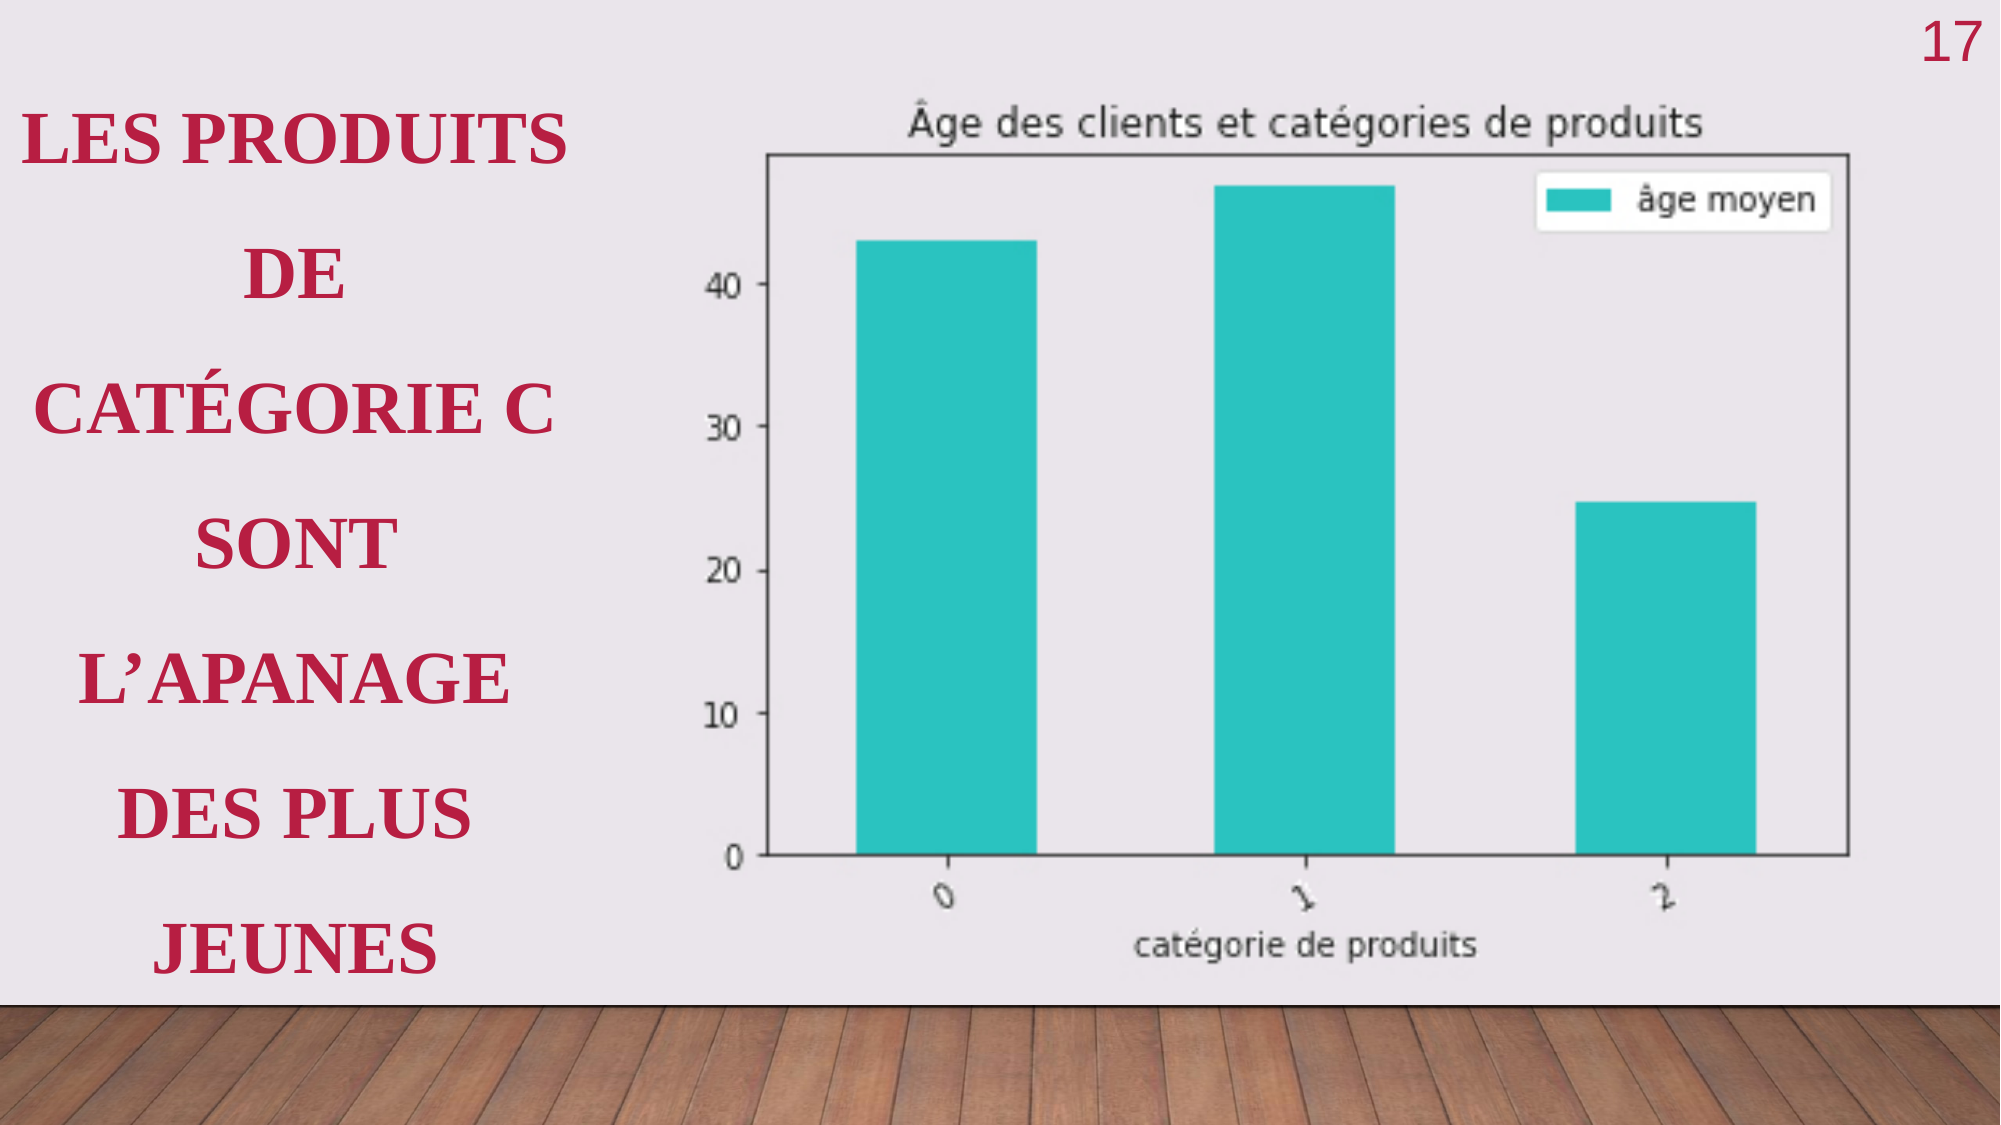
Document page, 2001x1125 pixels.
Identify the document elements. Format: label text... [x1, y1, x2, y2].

picture [0, 1005, 2000, 1125]
picture [680, 77, 1867, 987]
slide_number 17 [1866, 0, 2000, 78]
title Les Produits de CatÉGorie C sont l’apanage des plus jeunes [0, 36, 592, 413]
